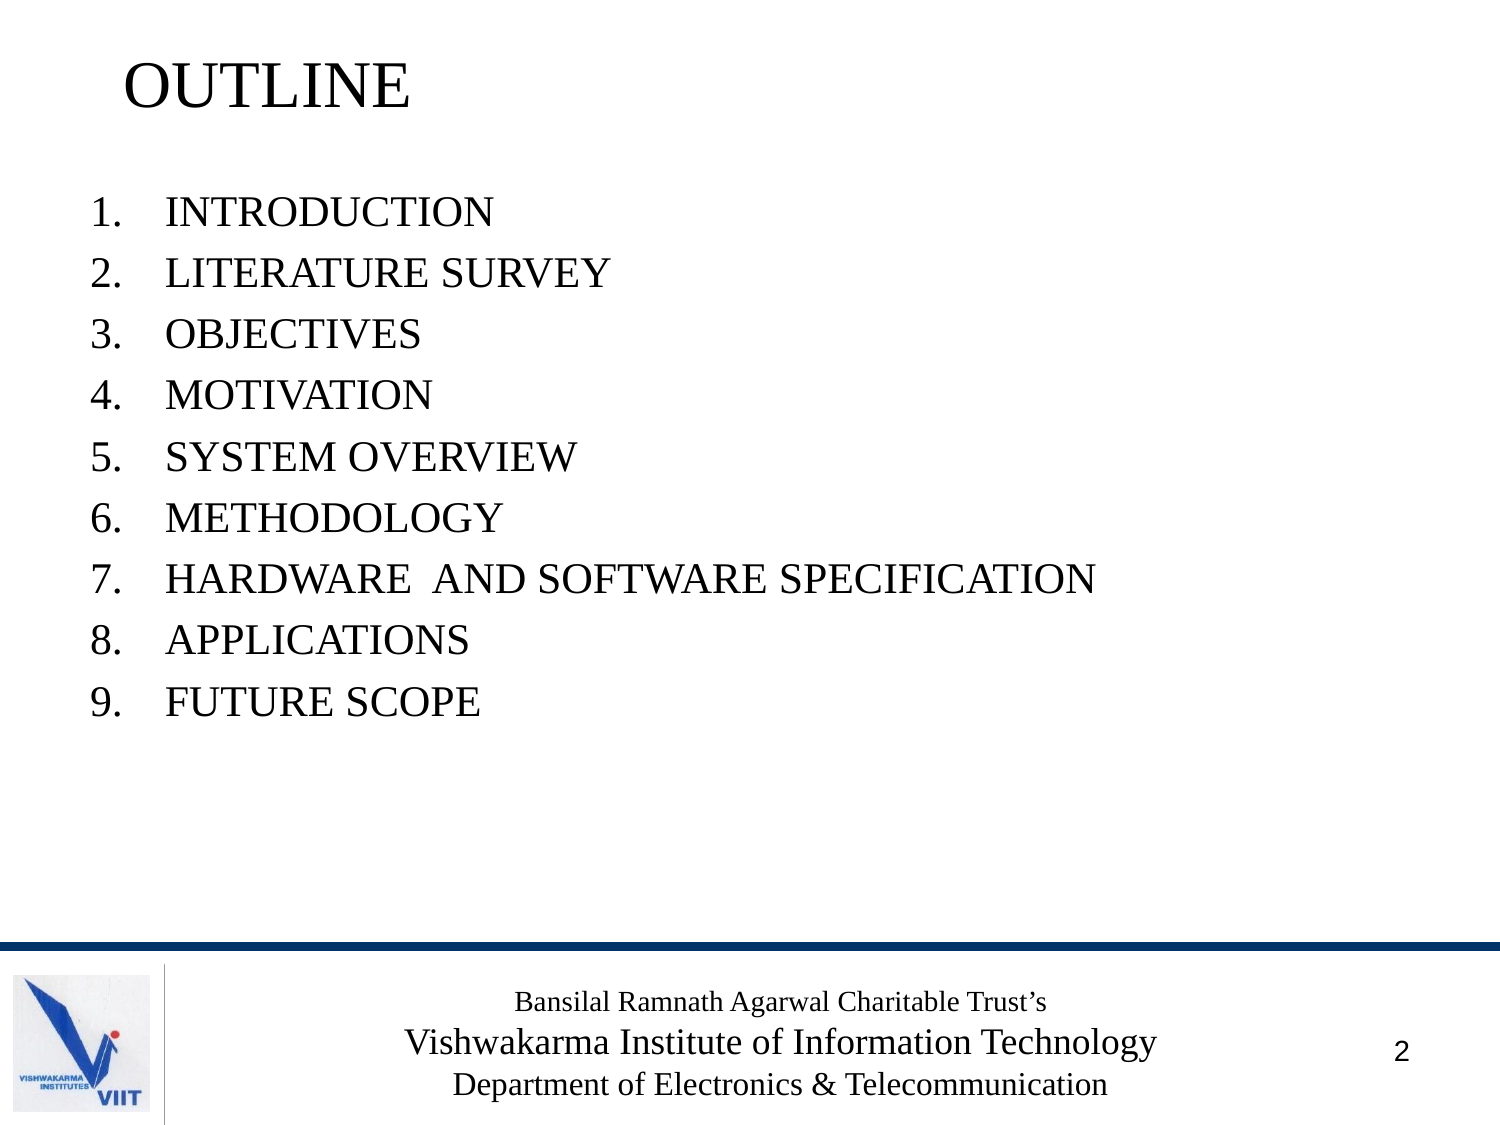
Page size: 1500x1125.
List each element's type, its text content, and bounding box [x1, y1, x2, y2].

text_box 2 [1074, 1024, 1425, 1103]
text_box INTRODUCTION LITERATURE SURVEY OBJECTIVES MOTIVATION SYSTEM OVERVIEW METHODOLOGY HARDWARE AND SOFTWARE SPECIFICATION APPLICATIONS FUTURE SCOPE [75, 174, 1425, 950]
text_box Bansilal Ramnath Agarwal Charitable Trust’s Vishwakarma Institute of Information Technology Department of Electronics & Telecommunication [165, 975, 1413, 1110]
text_box [0, 942, 75, 950]
text_box OUTLINE [75, 12, 1425, 150]
text_box [1425, 942, 1500, 950]
picture [12, 974, 151, 1113]
